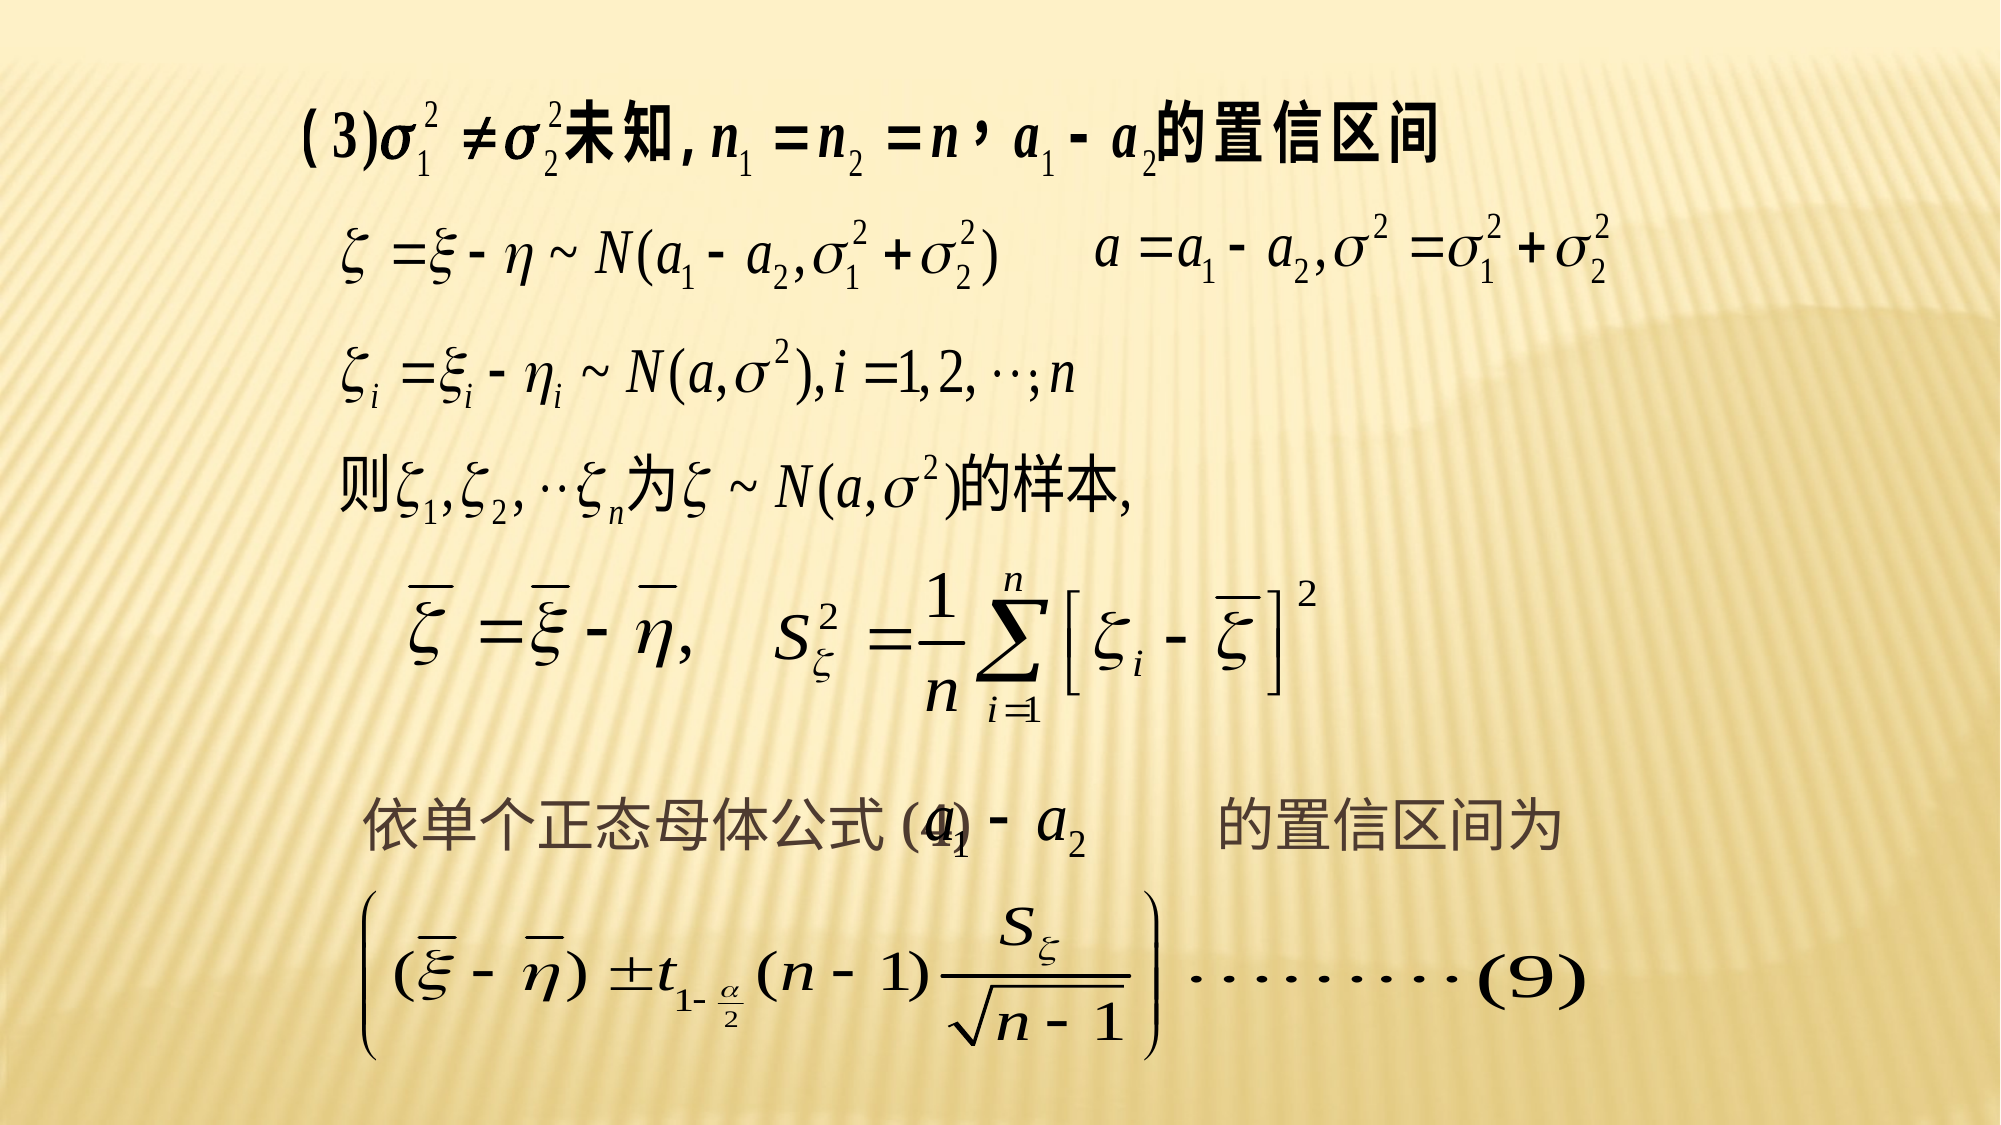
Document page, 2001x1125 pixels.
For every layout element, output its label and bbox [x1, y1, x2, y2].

text_box [347, 881, 1178, 1071]
text_box [332, 203, 1011, 306]
text_box [1176, 940, 1603, 1024]
text_box [1086, 197, 1622, 299]
text_box [365, 772, 1563, 875]
picture [0, 0, 2001, 1125]
text_box [332, 438, 1141, 541]
text_box [332, 322, 1087, 425]
text_box [304, 84, 1452, 188]
text_box [397, 568, 708, 684]
text_box [761, 548, 1335, 738]
